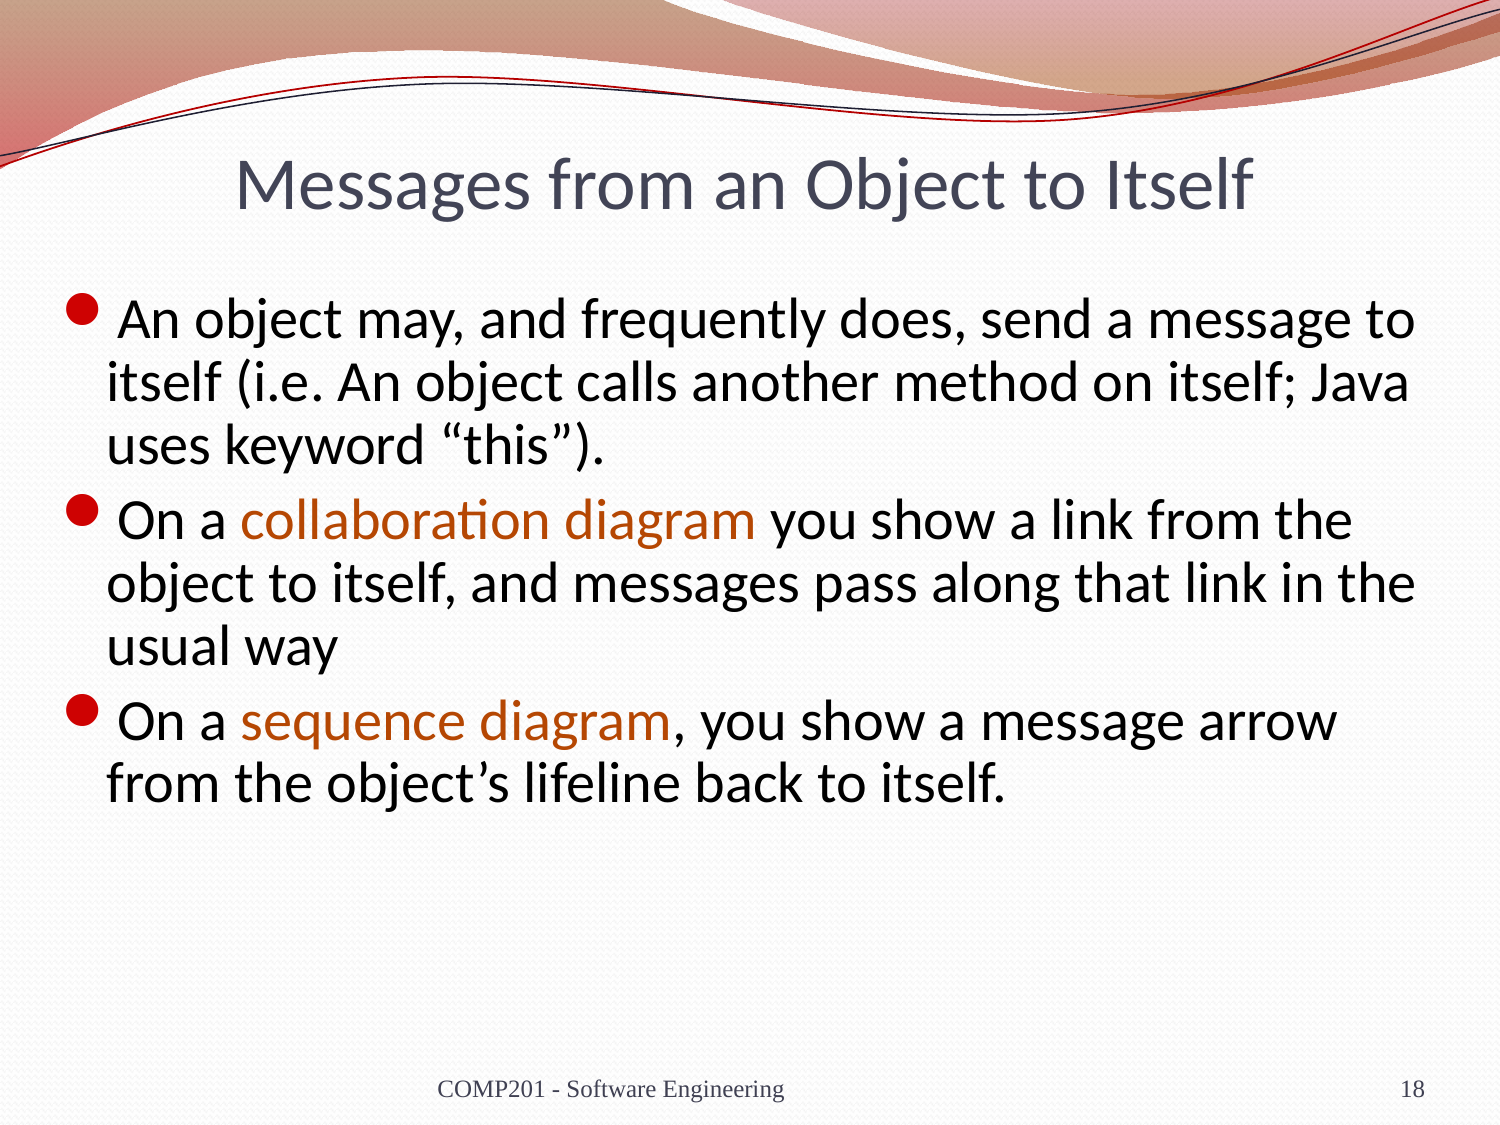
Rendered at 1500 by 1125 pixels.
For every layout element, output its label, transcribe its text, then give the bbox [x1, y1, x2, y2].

footer COMP201 - Software Engineering [437, 1042, 988, 1103]
title Messages from an Object to Itself [58, 93, 1432, 225]
list An object may, and frequently does, send a message to itself (i.e. An object calls another method on itself; Java uses keyword “this”). On a collaboration diagram you show a link from the object to itself, and messages pass along that link in the usual way On a sequence diagram, you show a message arrow from the object’s lifeline back to itself. [46, 281, 1454, 1043]
slide_number 18 [1299, 1042, 1425, 1103]
